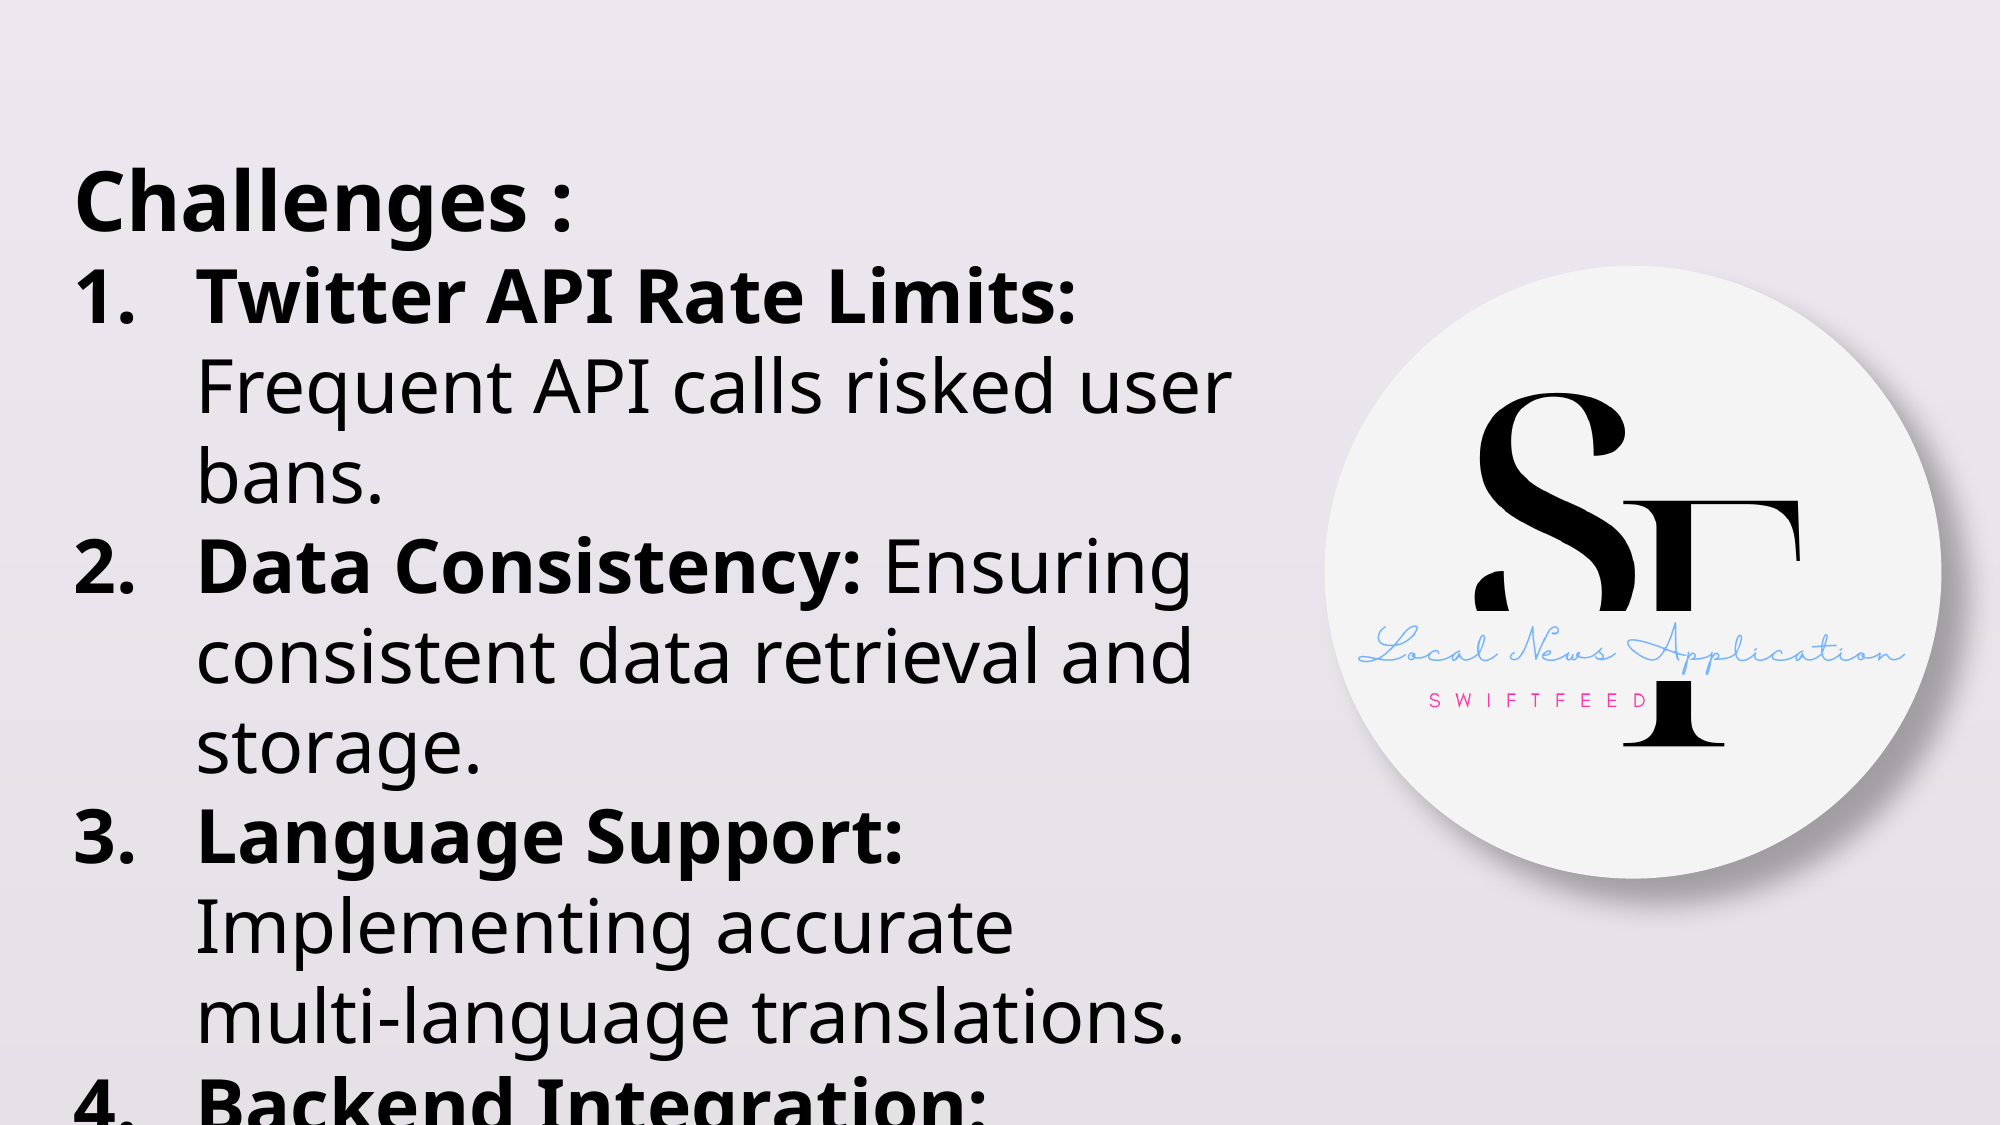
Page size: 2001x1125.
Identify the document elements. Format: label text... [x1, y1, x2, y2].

text_box [1320, 261, 1946, 884]
text_box Challenges : Twitter API Rate Limits: Frequent API calls risked user bans. Data Consistency: Ensuring consistent data retrieval and storage. Language Support: Implementing accurate multi-language translations. Backend Integration: Seamless communication between FastAPI, Flask, and SQL Server. [58, 140, 1254, 1125]
